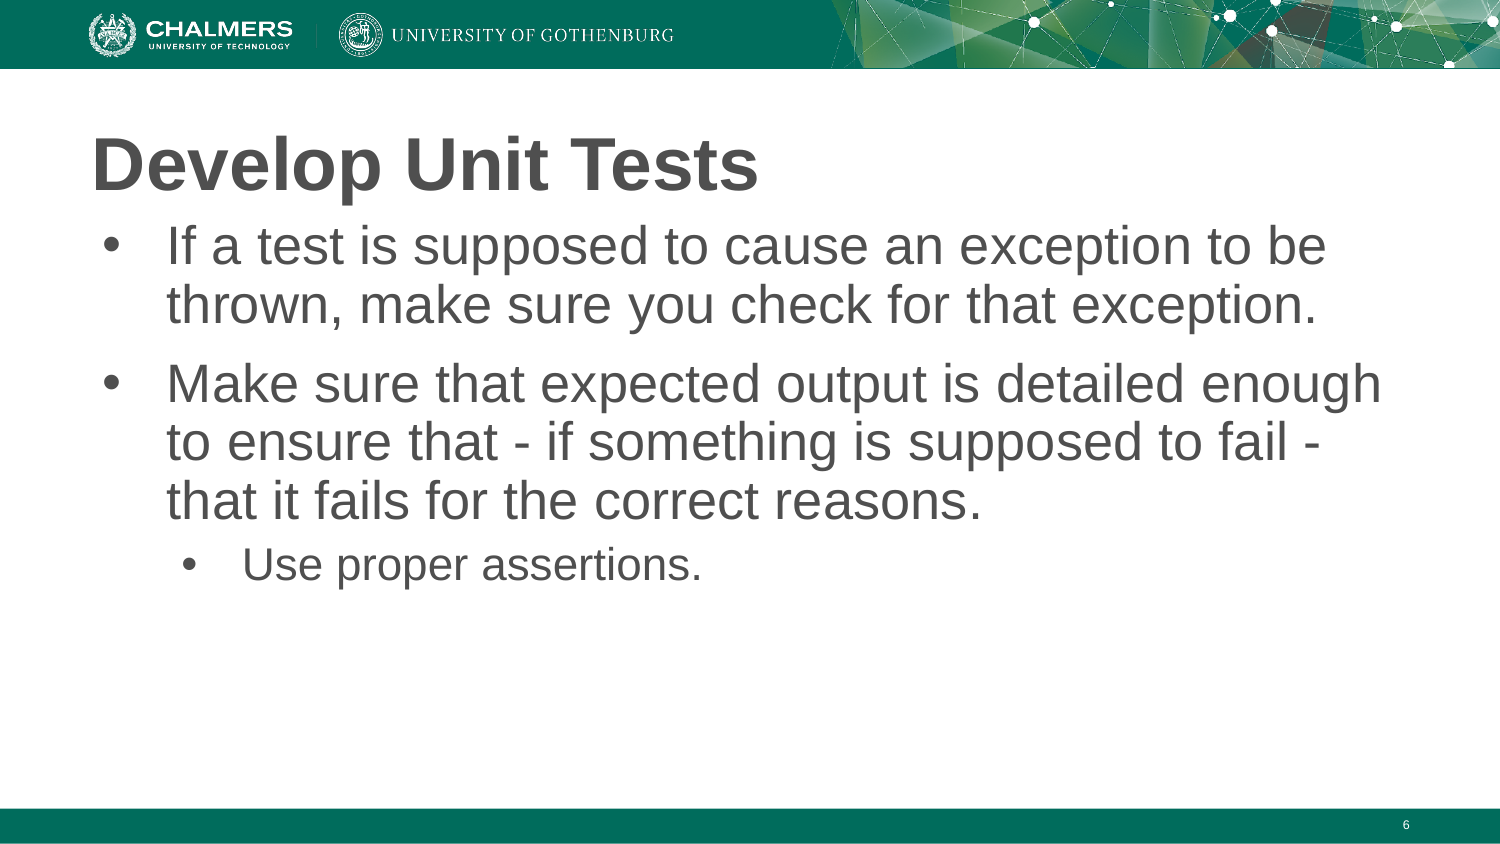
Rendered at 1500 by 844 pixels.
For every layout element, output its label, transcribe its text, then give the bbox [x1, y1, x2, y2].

picture [759, 0, 1500, 68]
list If a test is supposed to cause an exception to be thrown, make sure you check for that exception. Make sure that expected output is detailed enough to ensure that - if something is supposed to fail - that it fails for the correct reasons. Use proper assertions. [76, 210, 1425, 782]
slide_number ‹#› [1074, 809, 1425, 844]
picture [64, 0, 696, 85]
title Develop Unit Tests [76, 100, 1425, 210]
